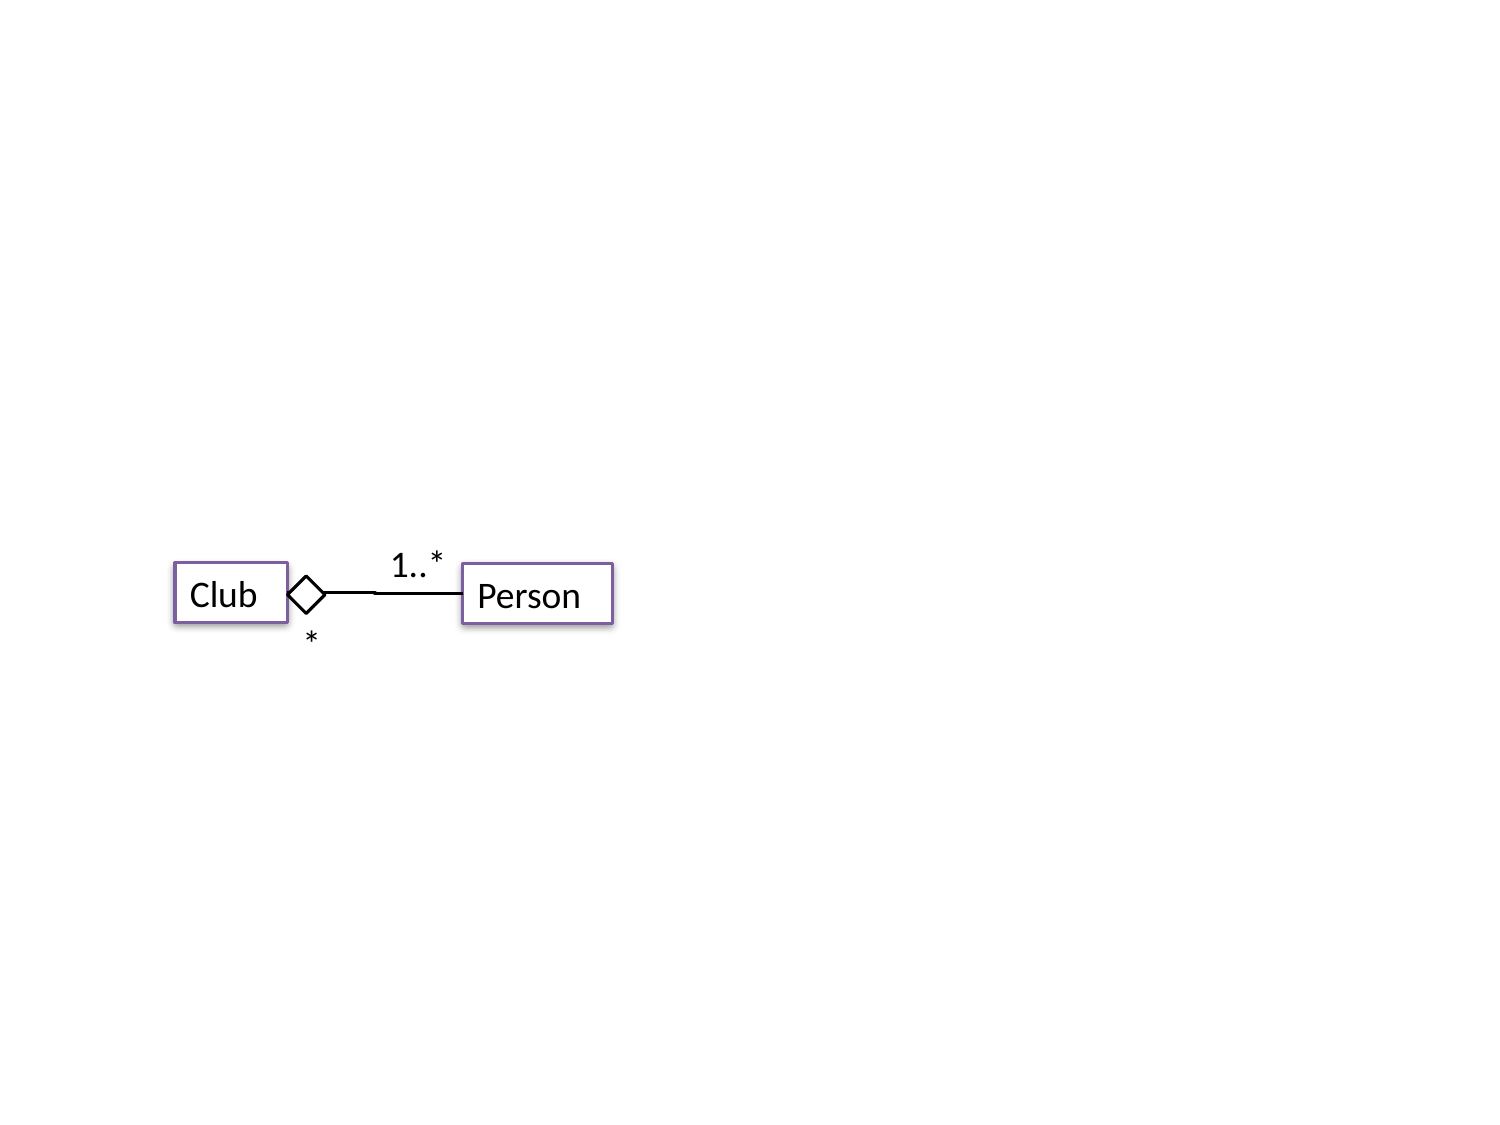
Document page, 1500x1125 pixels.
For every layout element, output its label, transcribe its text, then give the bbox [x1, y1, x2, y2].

text_box Person [462, 563, 613, 624]
text_box [285, 573, 325, 594]
text_box Club [174, 562, 288, 623]
text_box 1..* [374, 532, 463, 592]
text_box * [287, 612, 338, 673]
text_box [291, 602, 321, 612]
